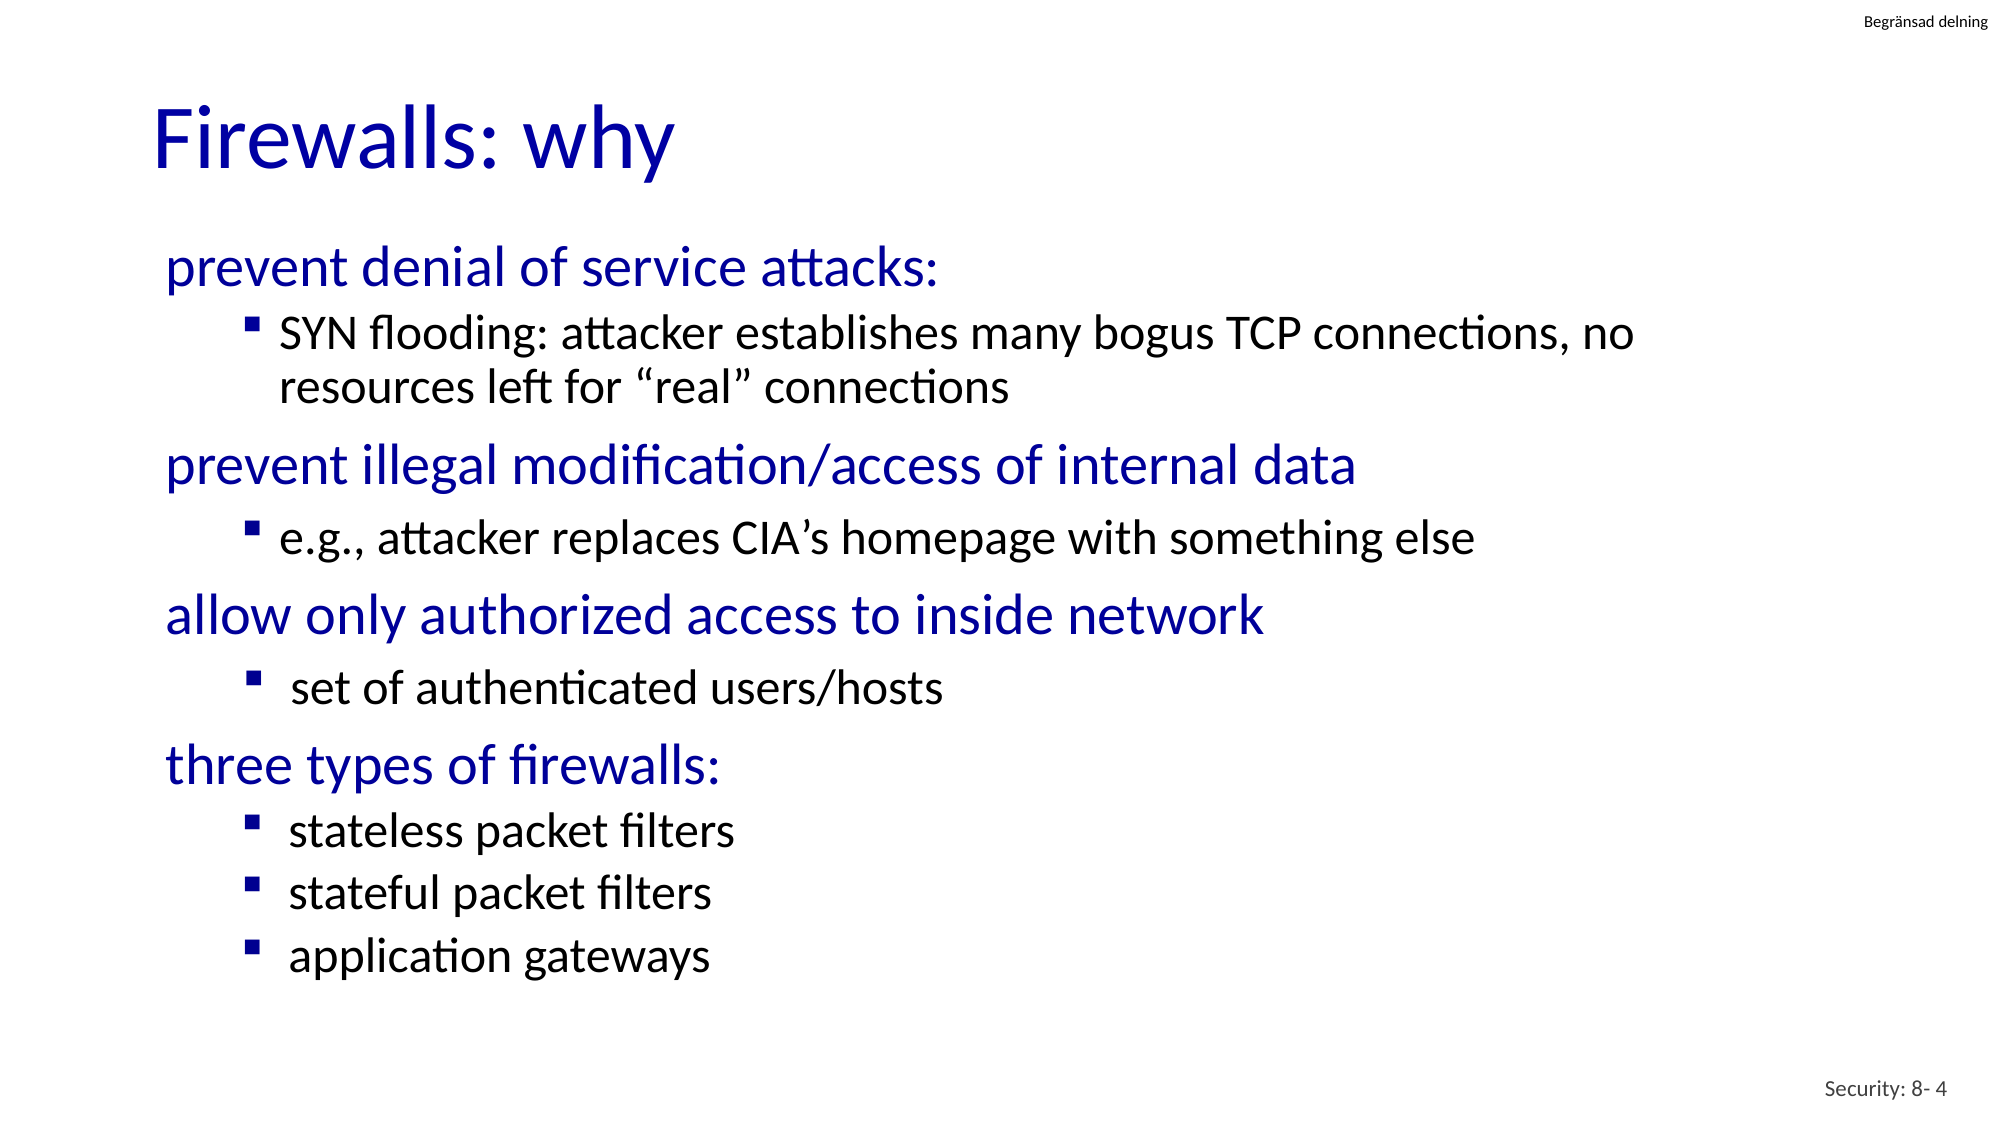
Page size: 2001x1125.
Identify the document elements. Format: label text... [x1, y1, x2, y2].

text_box Firewalls: why [137, 65, 1863, 213]
text_box prevent denial of service attacks: SYN flooding: attacker establishes many bogus TCP connections, no resources left for “real” connections prevent illegal modification/access of internal data e.g., attacker replaces CIA’s homepage with something else allow only authorized access to inside network set of authenticated users/hosts three types of firewalls: stateless packet filters stateful packet filters application gateways [151, 220, 1800, 975]
slide_number Security: 8- 4 [1512, 1056, 1963, 1117]
